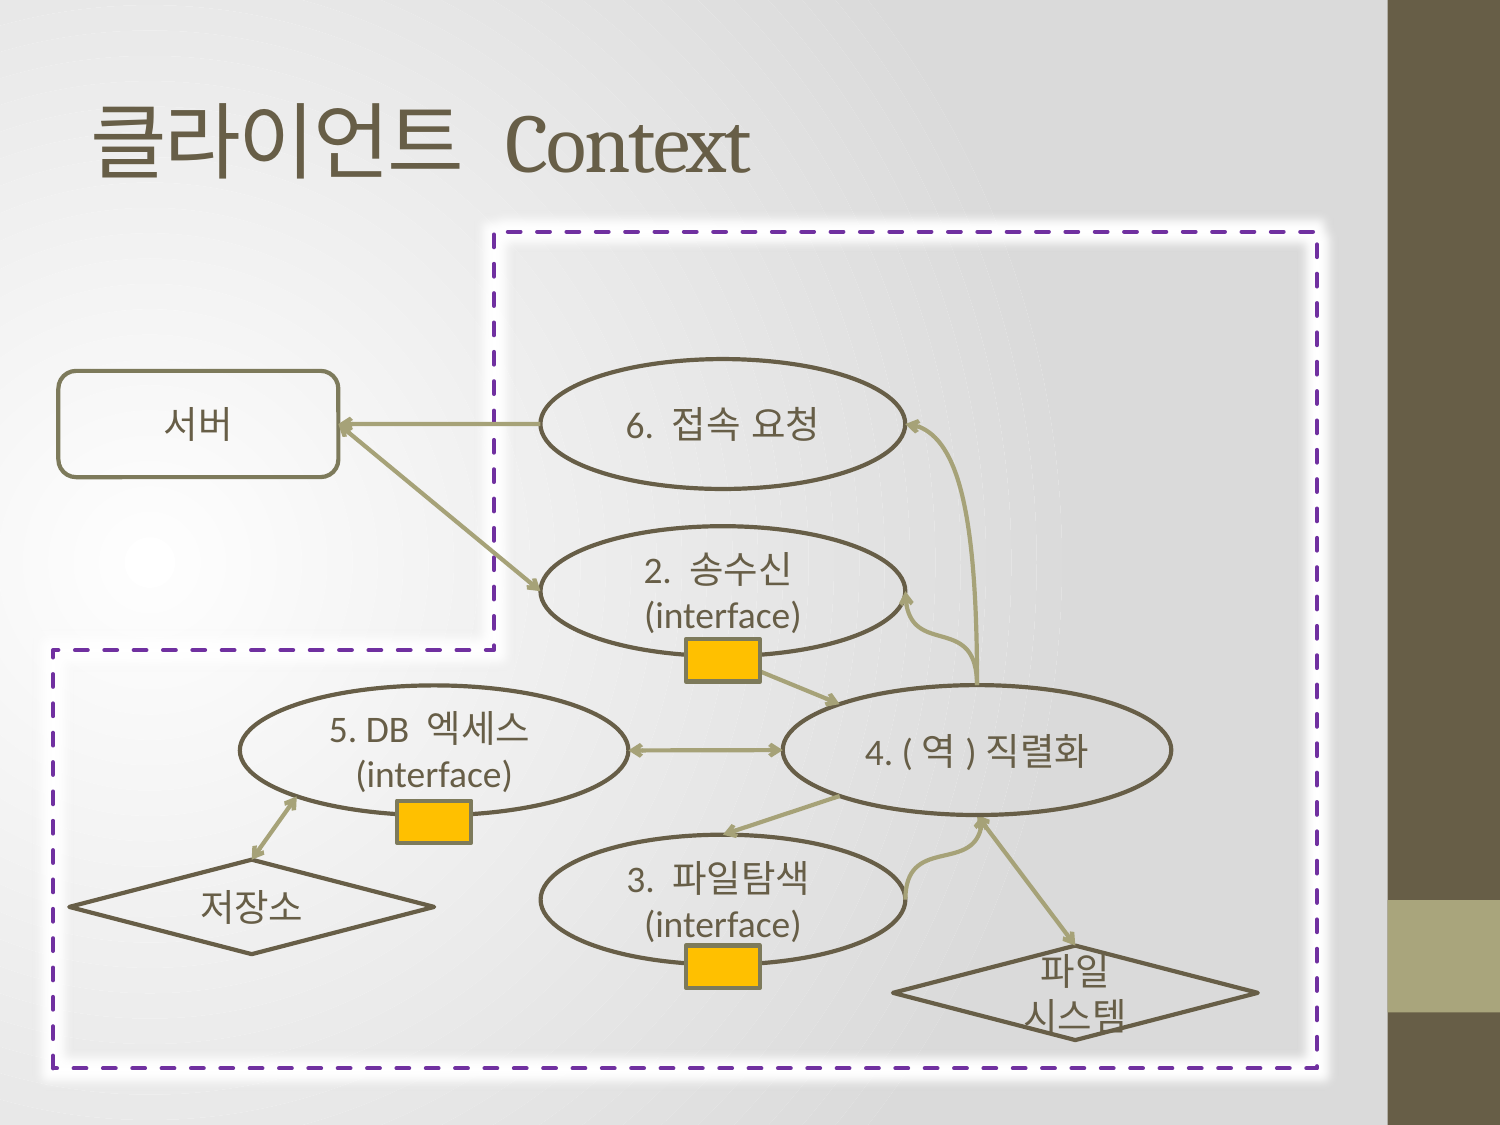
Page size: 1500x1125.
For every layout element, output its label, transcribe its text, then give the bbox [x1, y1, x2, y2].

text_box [810, 518, 1073, 591]
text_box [52, 231, 1318, 1069]
title 클라이언트 Context [75, 45, 1325, 224]
